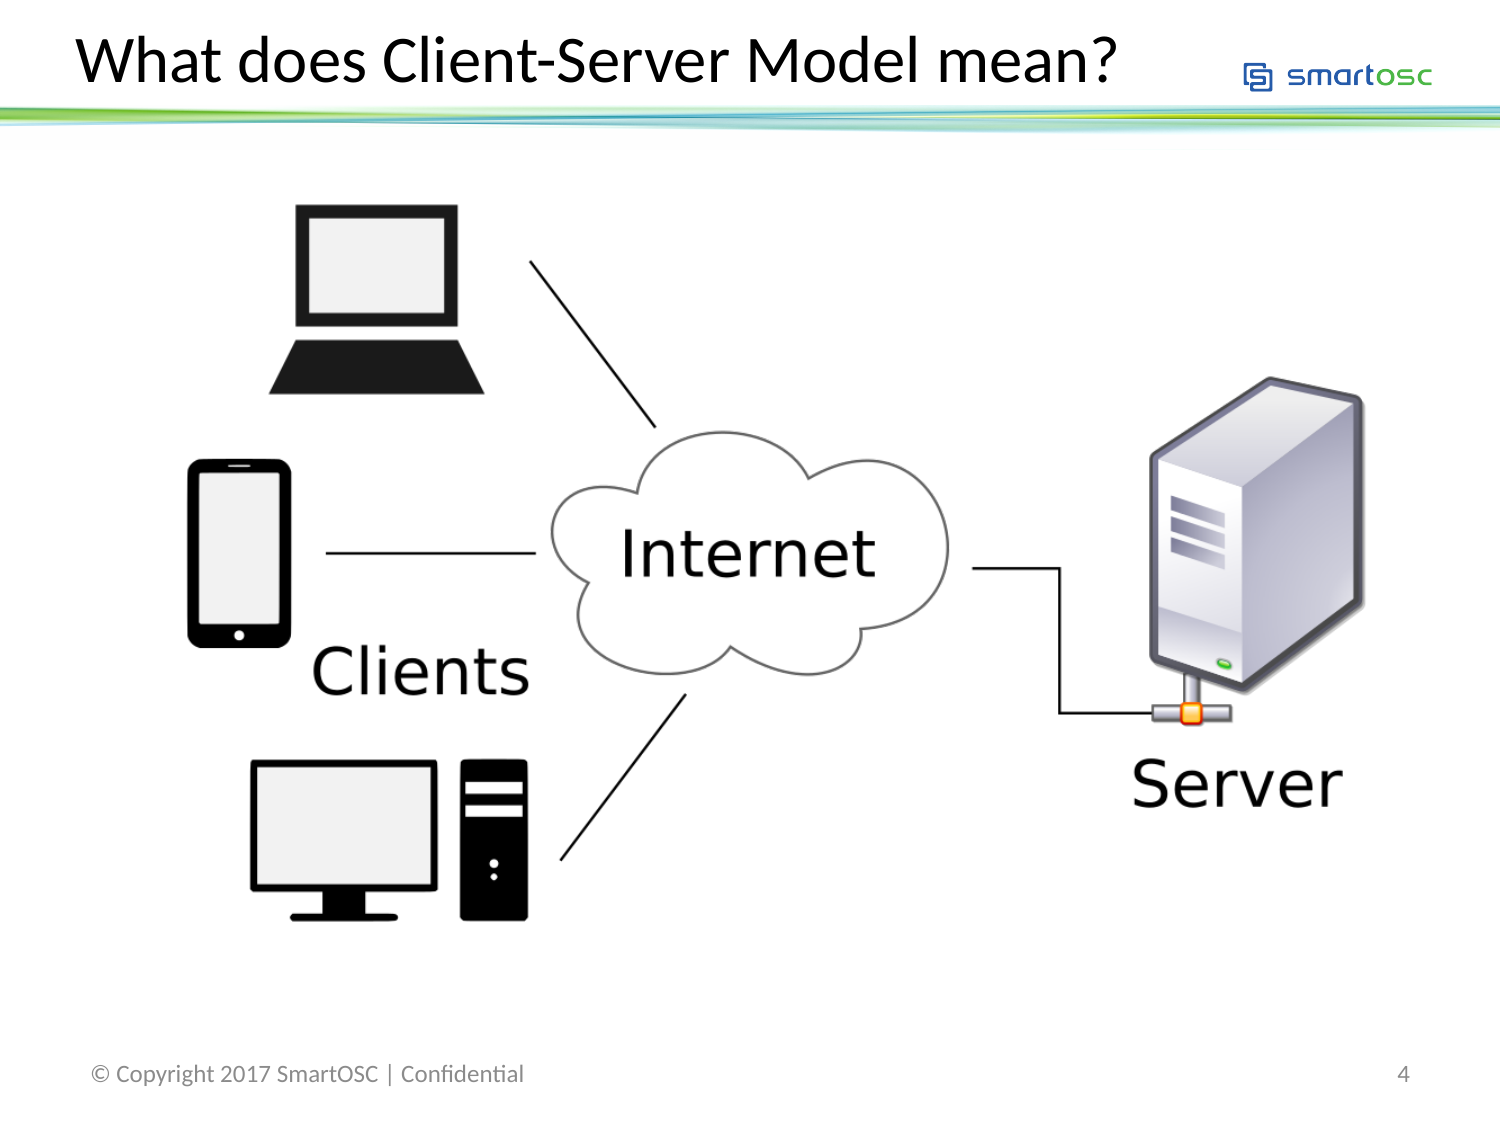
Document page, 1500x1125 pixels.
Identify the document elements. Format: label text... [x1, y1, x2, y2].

title What does Client-Server Model mean? [75, 20, 1425, 92]
slide_number 4 [1249, 1042, 1425, 1103]
picture [0, 33, 1500, 150]
footer © Copyright 2017 SmartOSC | Confidential [75, 1042, 1249, 1103]
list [74, 148, 1426, 960]
